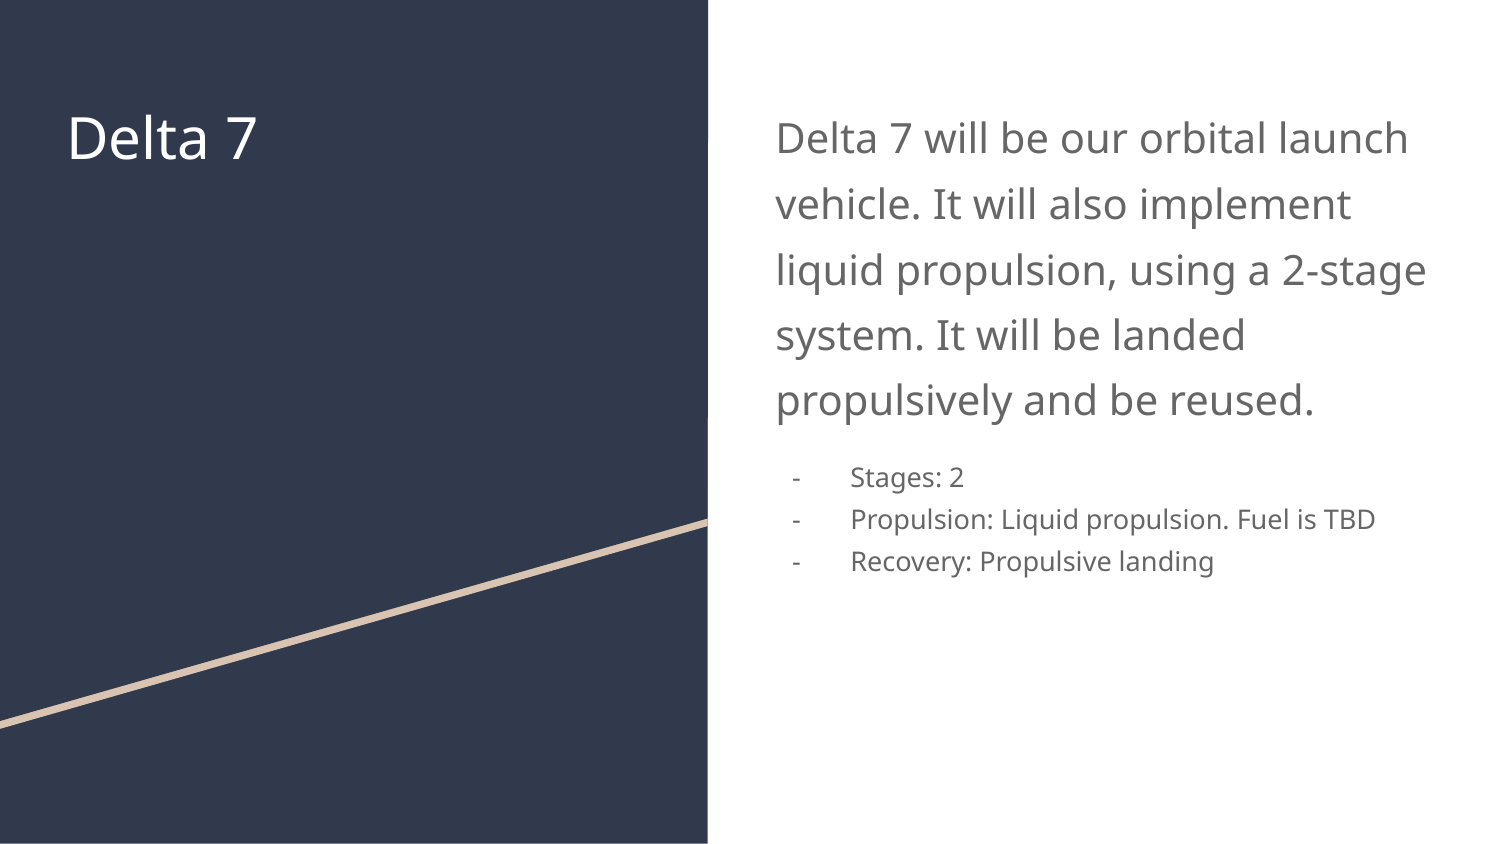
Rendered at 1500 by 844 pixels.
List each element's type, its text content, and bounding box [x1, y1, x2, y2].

title Delta 7 [51, 82, 660, 494]
list Delta 7 will be our orbital launch vehicle. It will also implement liquid propulsion, using a 2-stage system. It will be landed propulsively and be reused. Stages: 2 Propulsion: Liquid propulsion. Fuel is TBD Recovery: Propulsive landing [760, 85, 1444, 758]
